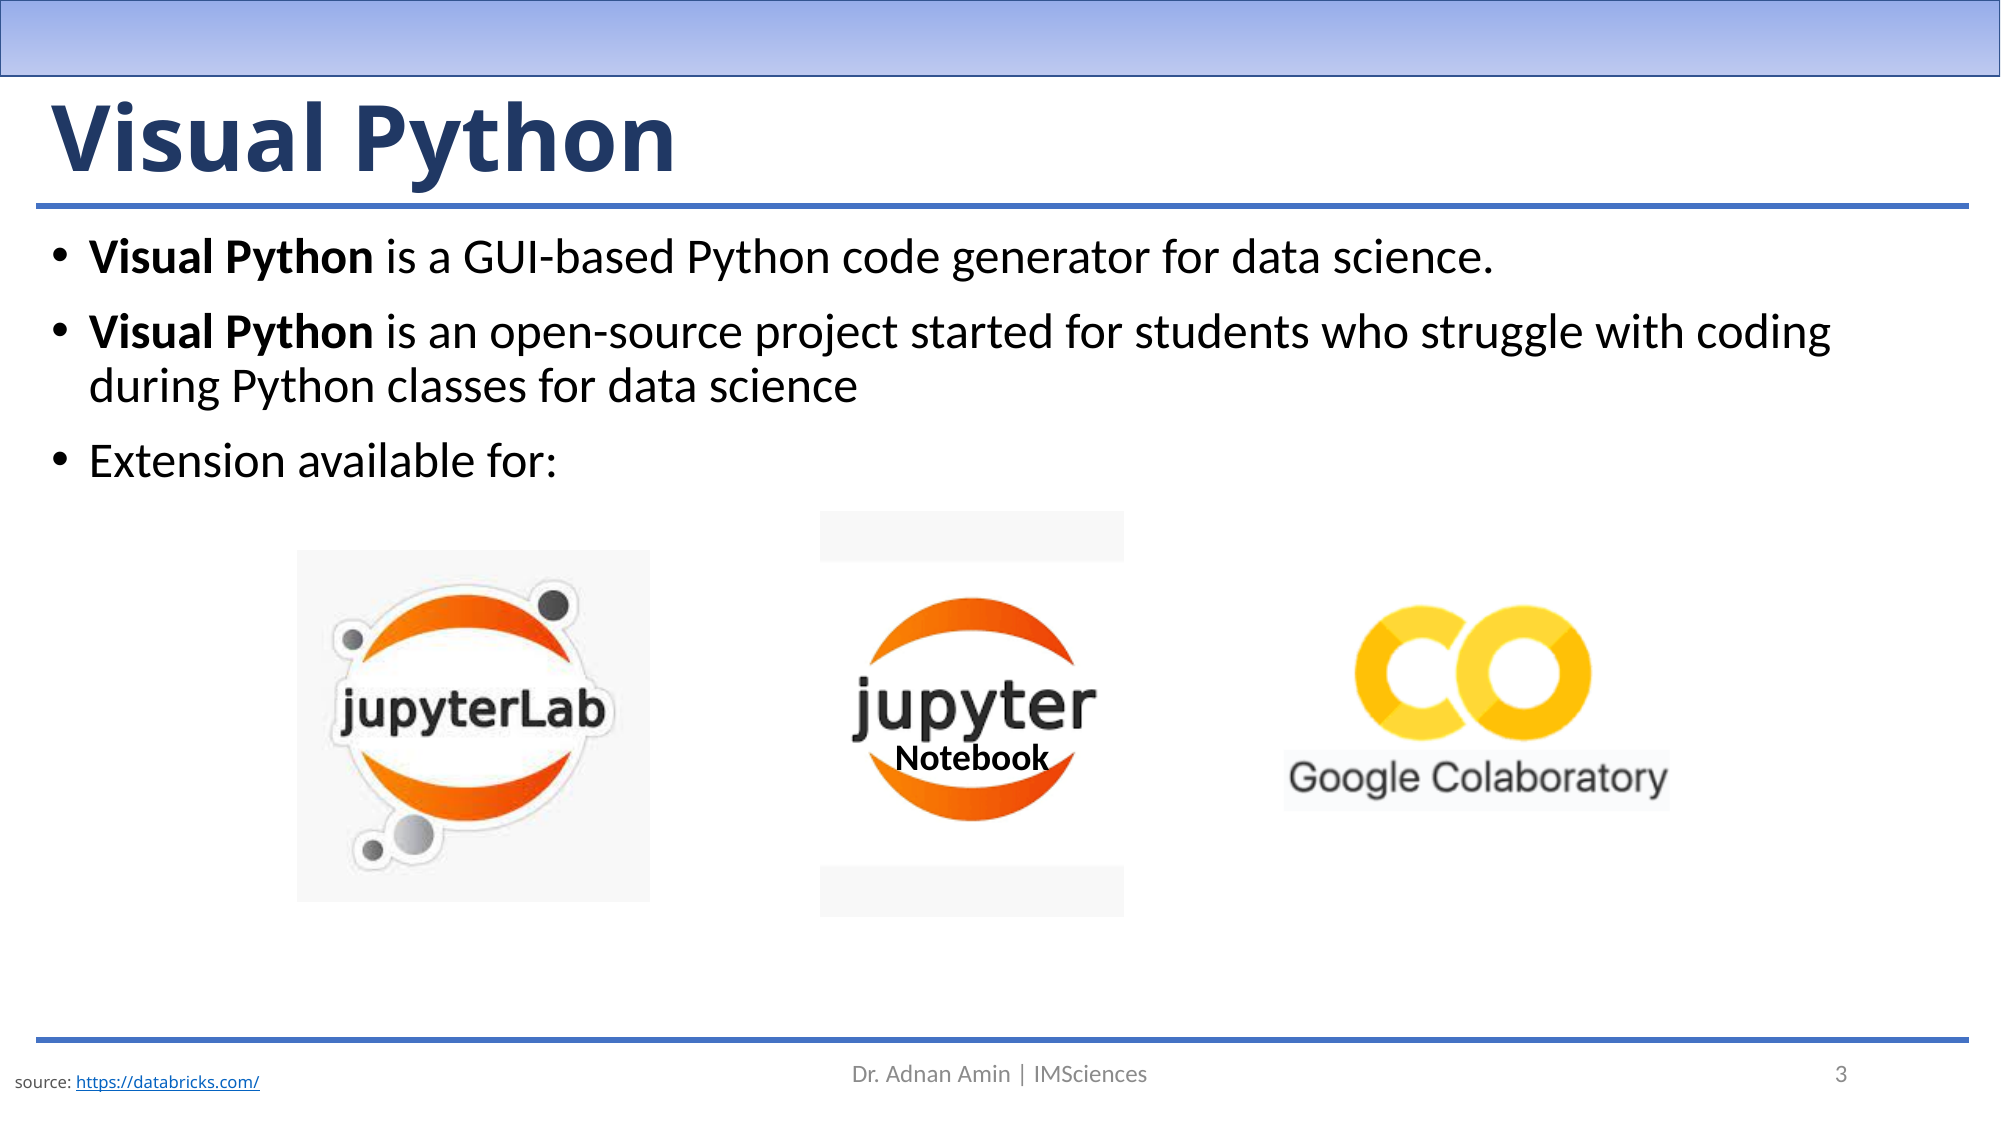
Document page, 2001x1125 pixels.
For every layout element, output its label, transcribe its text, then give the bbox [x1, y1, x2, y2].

picture [297, 550, 650, 902]
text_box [820, 511, 1124, 917]
picture [1283, 586, 1670, 817]
title Visual Python [36, 78, 1970, 206]
list Visual Python is a GUI-based Python code generator for data science. Visual Python is an open-source project started for students who struggle with coding during Python classes for data science Extension available for: [36, 222, 1970, 1014]
text_box source: https://databricks.com/ [0, 1064, 1004, 1103]
footer Dr. Adnan Amin | IMSciences [662, 1042, 1338, 1103]
slide_number 3 [1412, 1042, 1863, 1103]
